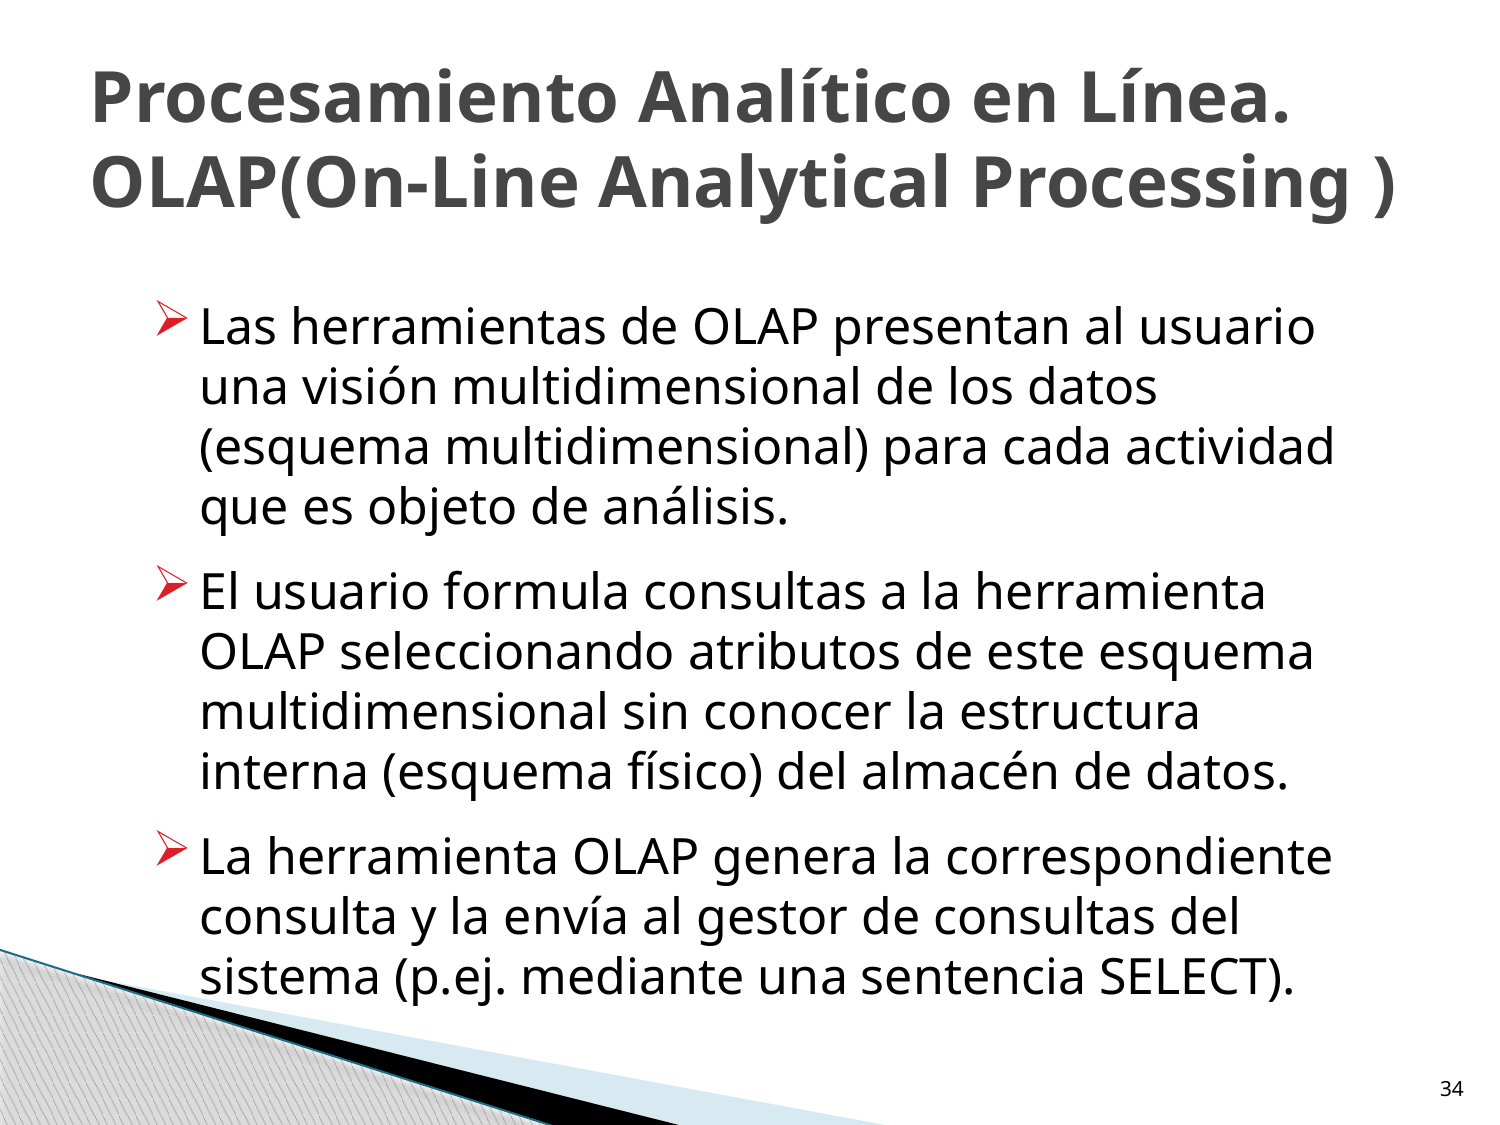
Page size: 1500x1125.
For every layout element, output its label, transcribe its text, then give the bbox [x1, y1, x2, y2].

slide_number 34 [1418, 1051, 1479, 1112]
title Procesamiento Analítico en Línea. OLAP(On-Line Analytical Processing ) [75, 42, 1500, 231]
text_box Las herramientas de OLAP presentan al usuario una visión multidimensional de los datos (esquema multidimensional) para cada actividad que es objeto de análisis. El usuario formula consultas a la herramienta OLAP seleccionando atributos de este esquema multidimensional sin conocer la estructura interna (esquema físico) del almacén de datos. La herramienta OLAP genera la correspondiente consulta y la envía al gestor de consultas del sistema (p.ej. mediante una sentencia SELECT). [137, 287, 1388, 1013]
